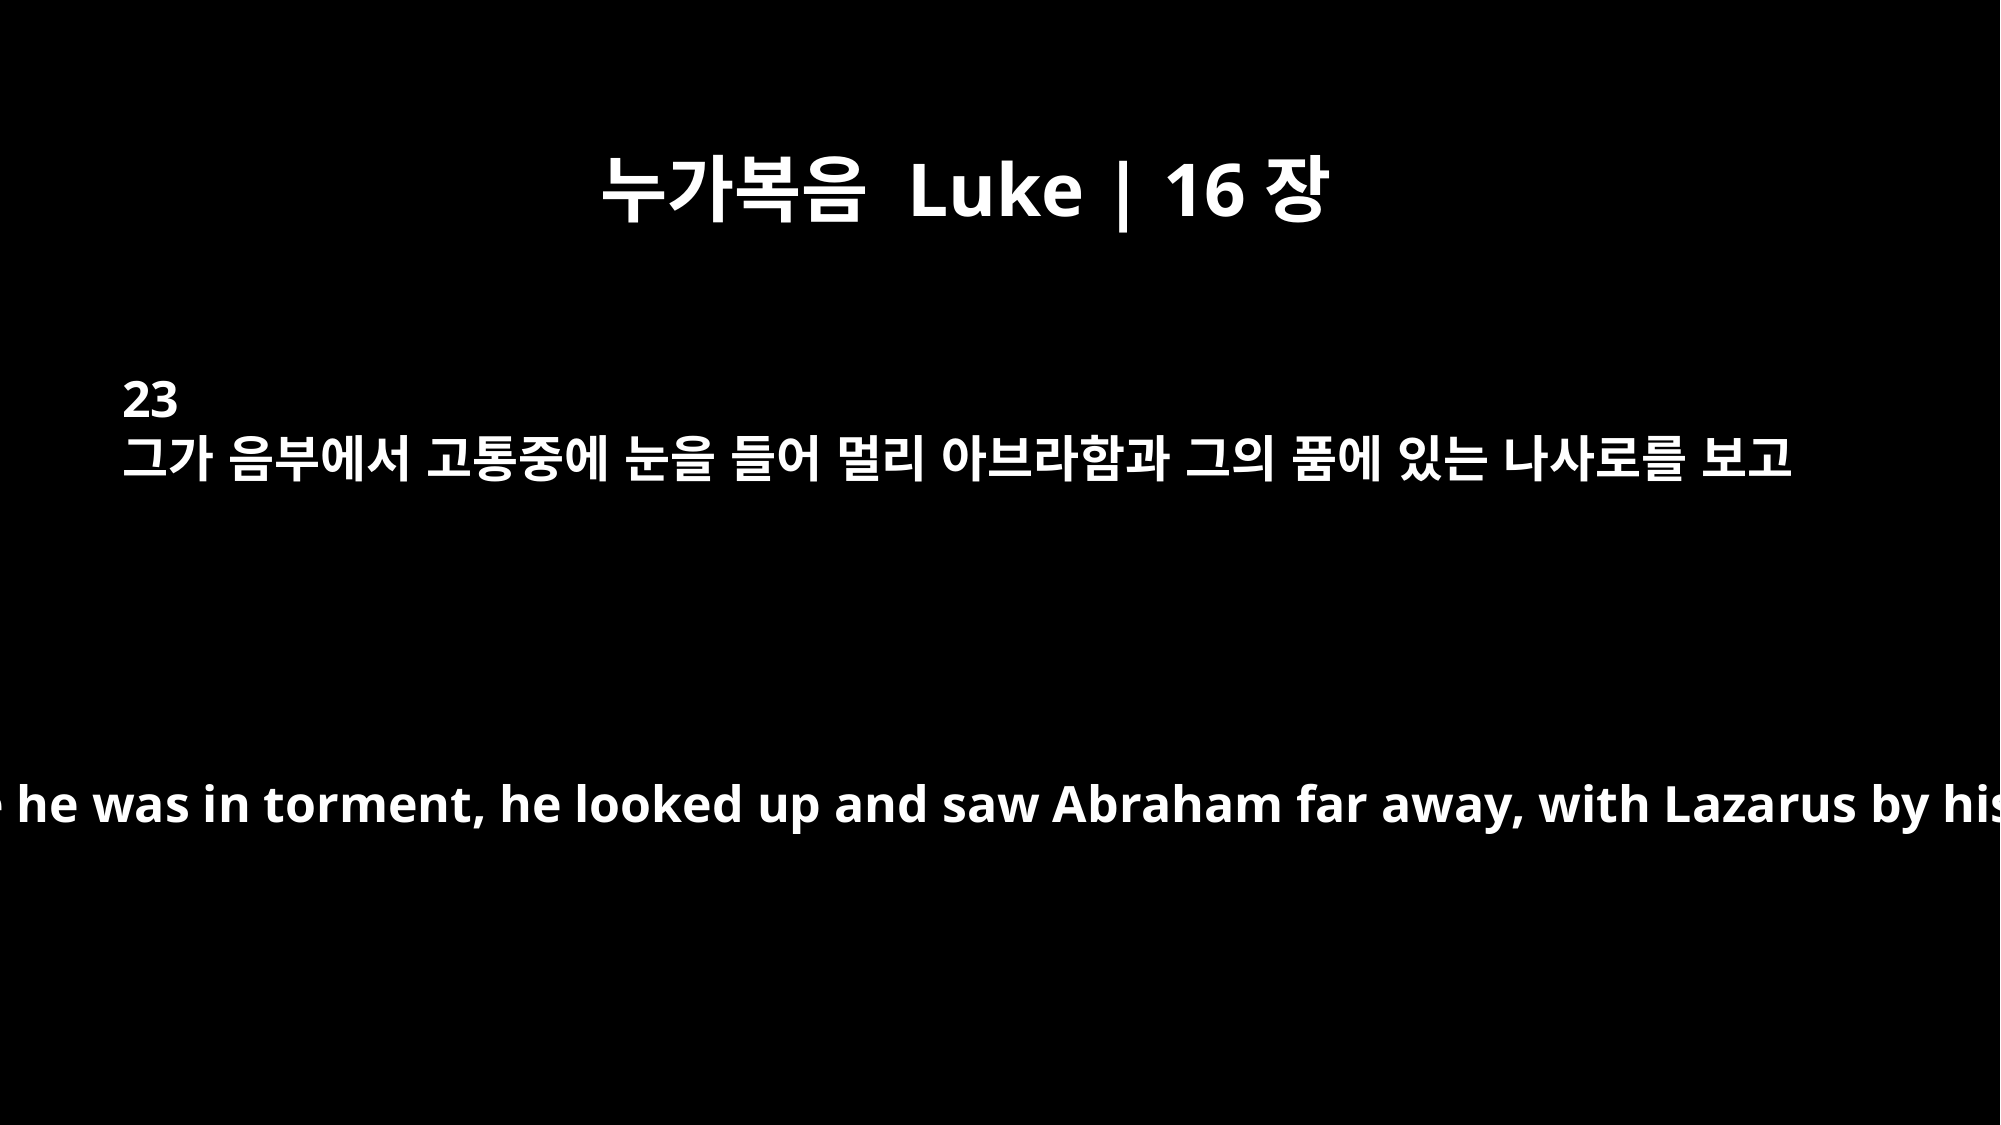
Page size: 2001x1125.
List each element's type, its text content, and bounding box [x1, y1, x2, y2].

text_box In hell, where he was in torment, he looked up and saw Abraham far away, with Lazarus by his side. [0, 764, 2000, 840]
text_box 23 그가 음부에서 고통중에 눈을 들어 멀리 아브라함과 그의 품에 있는 나사로를 보고 [107, 359, 1810, 495]
text_box 누가복음 Luke | 16장 [585, 136, 1347, 239]
